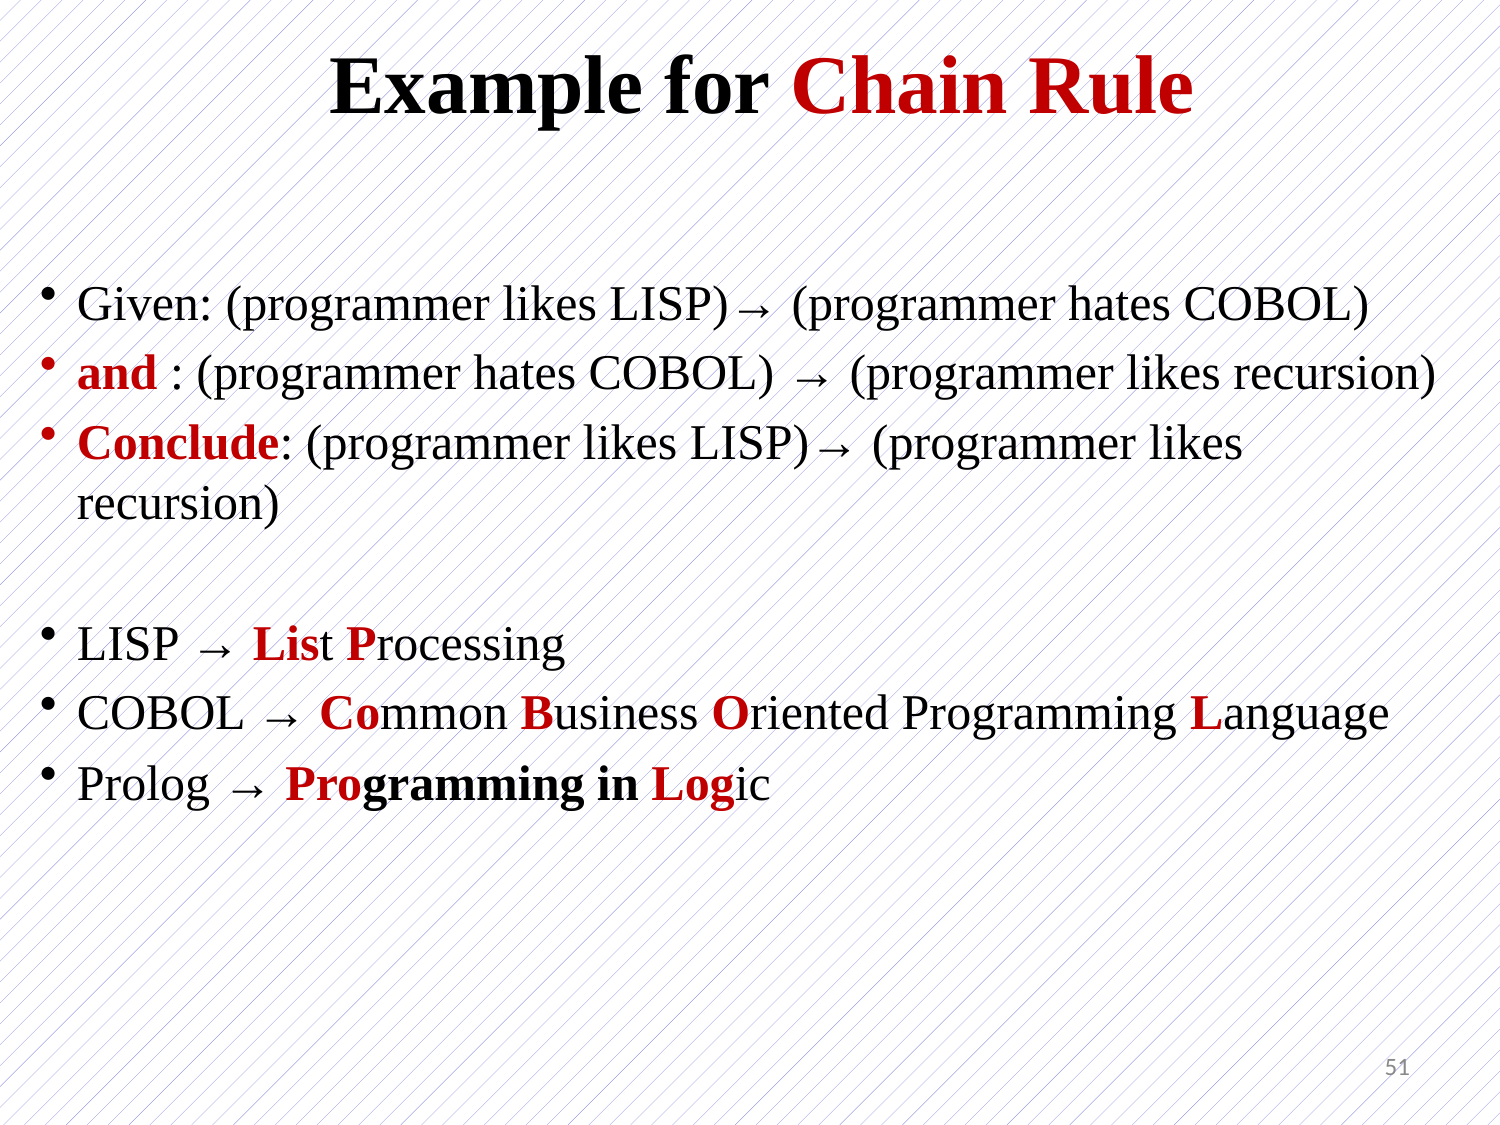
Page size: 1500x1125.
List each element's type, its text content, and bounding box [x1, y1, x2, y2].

title Example for Chain Rule [124, 30, 1400, 130]
slide_number 51 [1074, 1042, 1425, 1103]
list Given: (programmer likes LISP)→ (programmer hates COBOL) and : (programmer hates COBOL) → (programmer likes recursion) Conclude: (programmer likes LISP)→ (programmer likes recursion) LISP → List Processing COBOL → Common Business Oriented Programming Language Prolog → Programming in Logic [24, 262, 1463, 1005]
